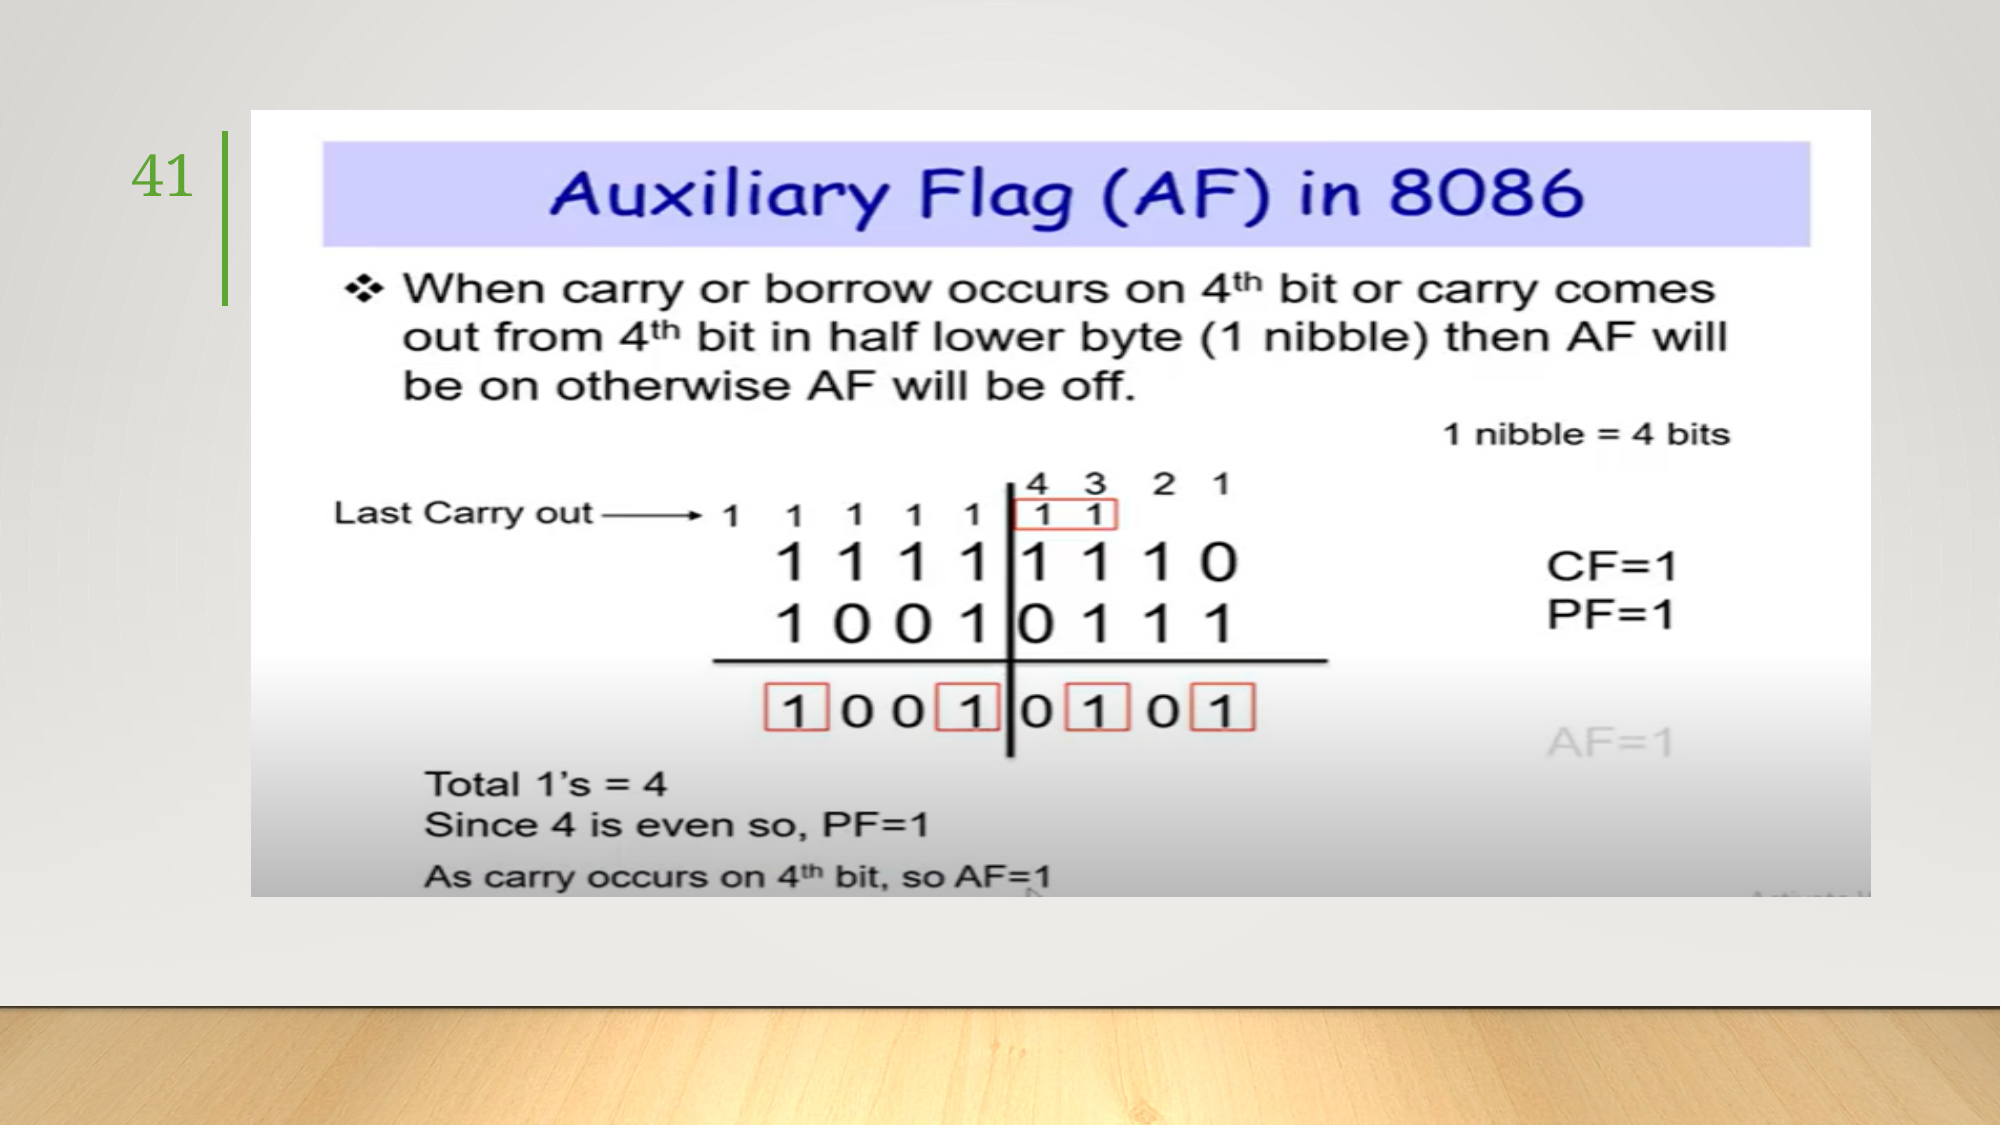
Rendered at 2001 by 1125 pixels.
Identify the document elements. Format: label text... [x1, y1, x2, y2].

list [251, 110, 1871, 897]
picture [0, 1006, 2000, 1125]
slide_number 41 [78, 131, 212, 214]
